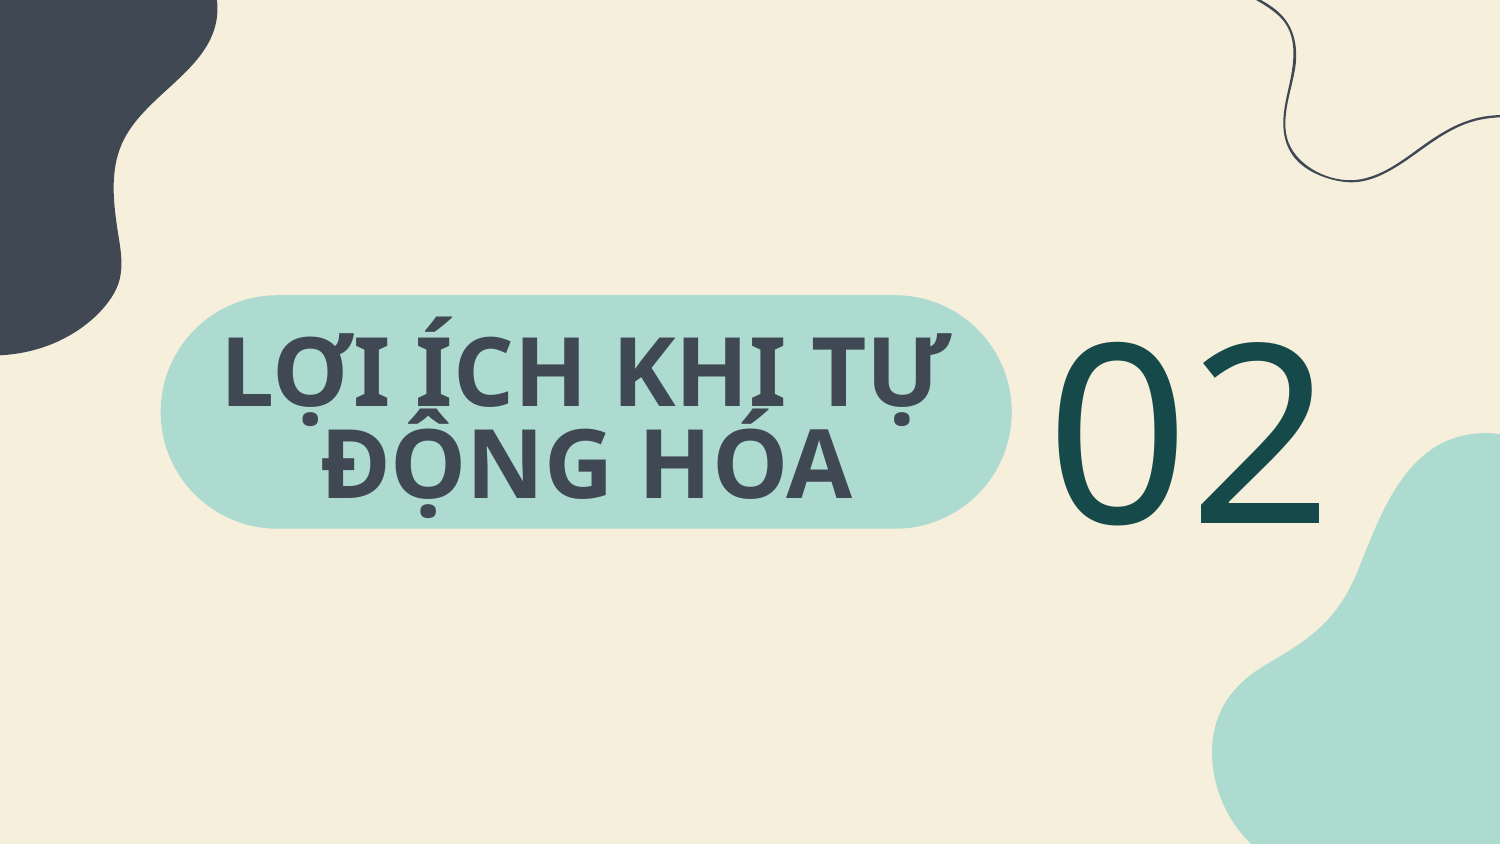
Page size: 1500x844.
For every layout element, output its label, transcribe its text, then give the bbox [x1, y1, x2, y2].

text_box [160, 374, 167, 450]
title LỢI ÍCH KHI TỰ ĐỘNG HÓA [167, 316, 984, 533]
text_box [210, 295, 962, 316]
title 02 [984, 250, 1333, 574]
